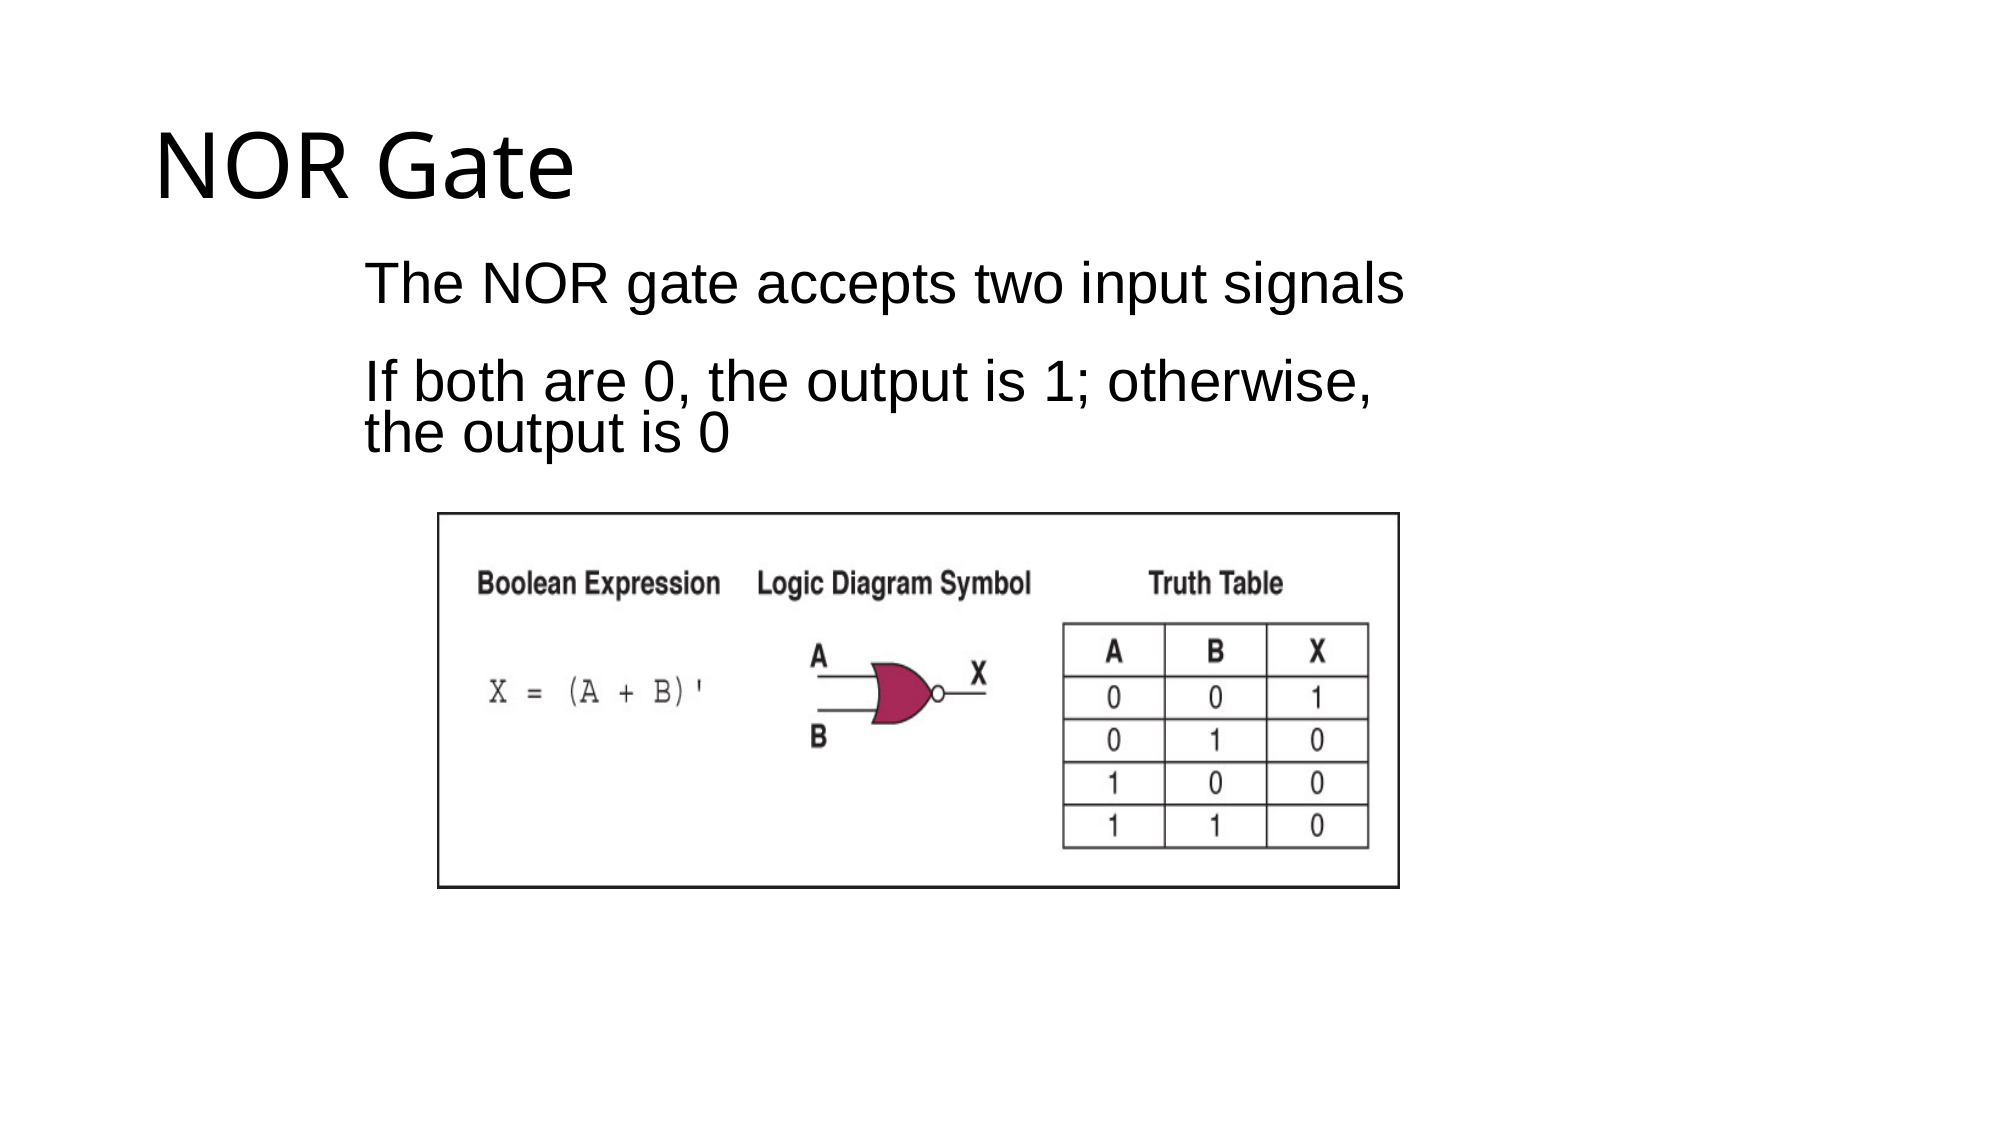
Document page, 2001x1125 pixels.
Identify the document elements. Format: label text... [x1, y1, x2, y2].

list [137, 299, 1863, 1014]
picture [437, 512, 1400, 889]
text_box The NOR gate accepts two input signals If both are 0, the output is 1; otherwise, the output is 0 [349, 237, 1638, 299]
title NOR Gate [137, 59, 1863, 278]
